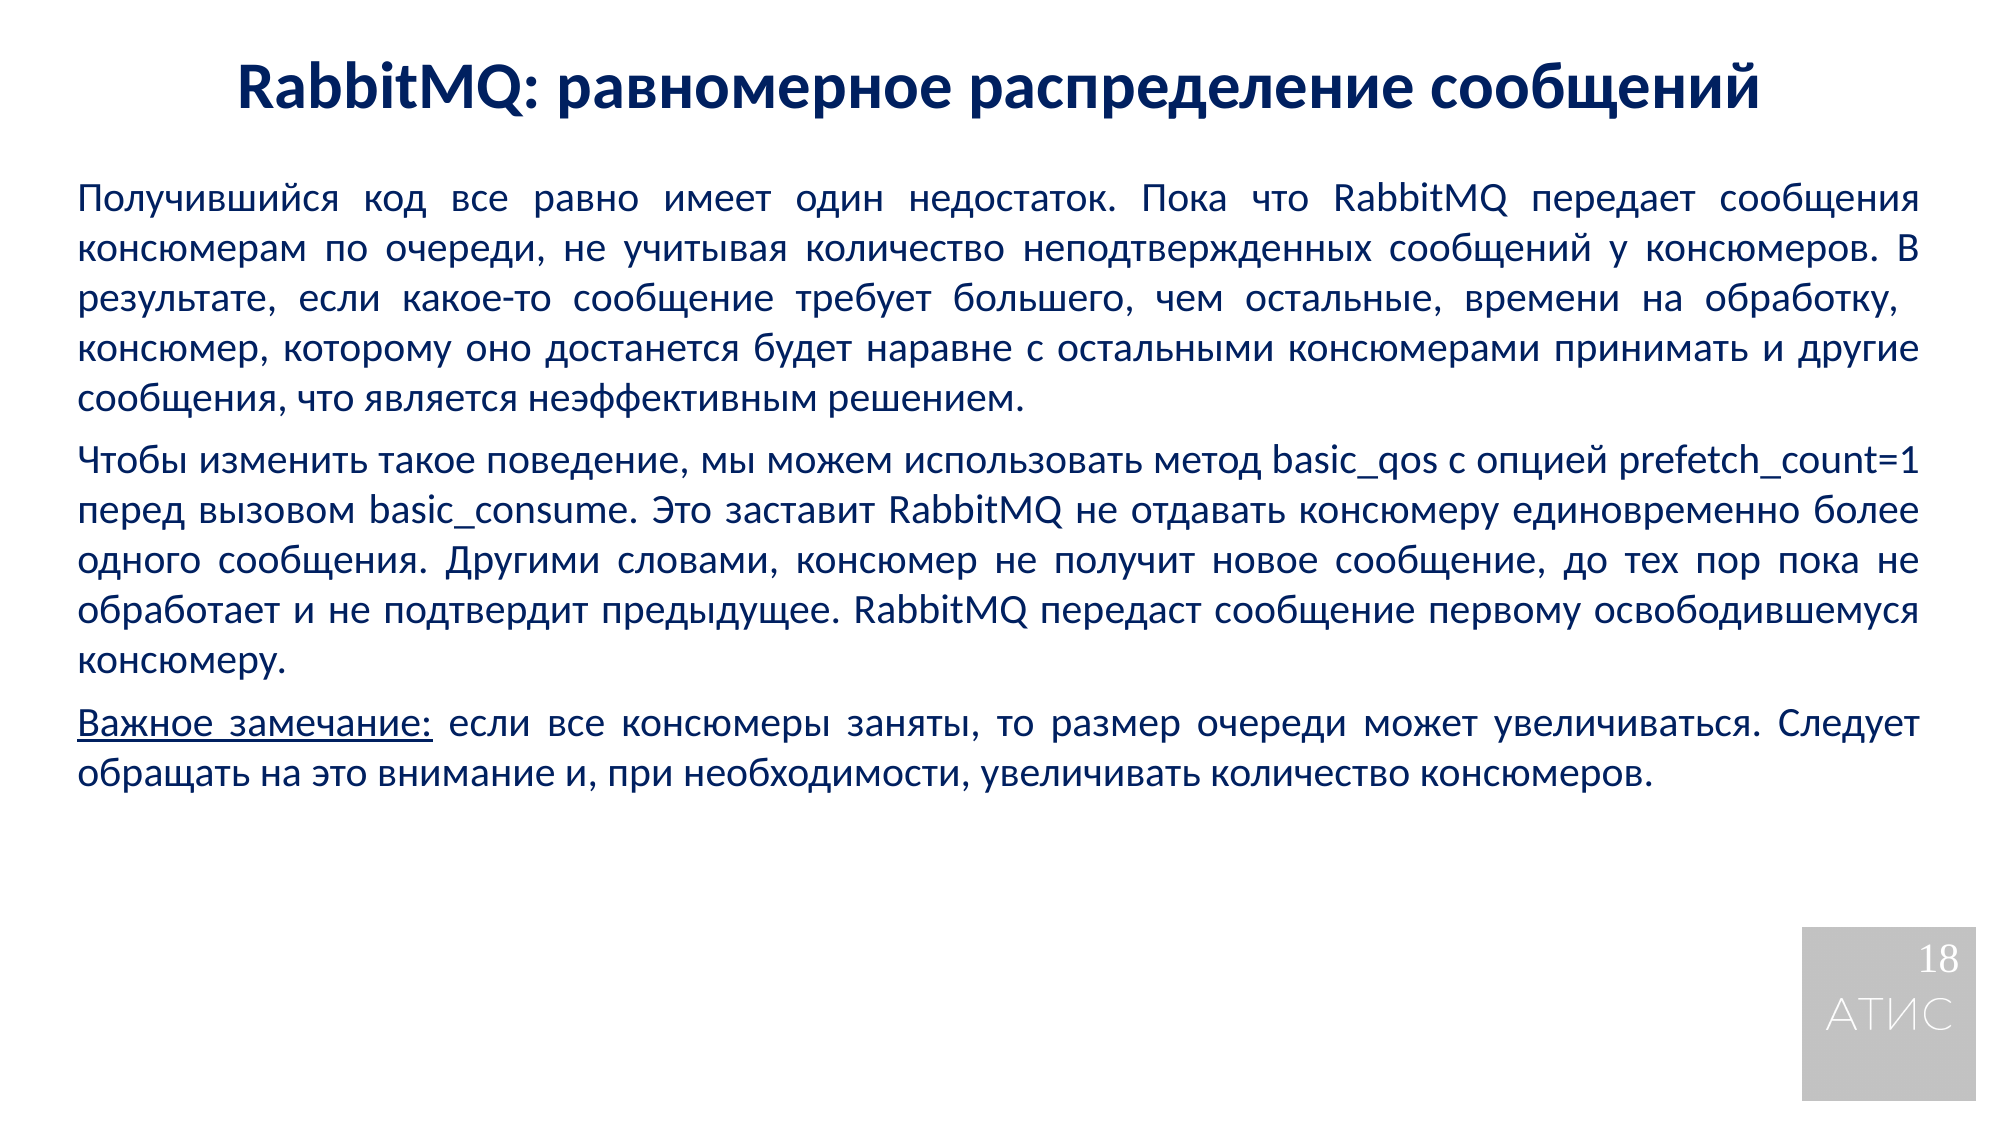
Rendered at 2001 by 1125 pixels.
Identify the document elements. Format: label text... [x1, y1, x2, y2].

picture [1802, 927, 1976, 1101]
title RabbitMQ: равномерное распределение сообщений [0, 34, 2000, 149]
text_box Получившийся код все равно имеет один недостаток. Пока что RabbitMQ передает сообщения консюмерам по очереди, не учитывая количество неподтвержденных сообщений у консюмеров. В результате, если какое-то сообщение требует большего, чем остальные, времени на обработку, консюмер, которому оно достанется будет наравне с остальными консюмерами принимать и другие сообщения, что является неэффективным решением. Чтобы изменить такое поведение, мы можем использовать метод basic_qos с опцией prefetch_count=1 перед вызовом basic_consume. Это заставит RabbitMQ не отдавать консюмеру единовременно более одного сообщения. Другими словами, консюмер не получит новое сообщение, до тех пор пока не обработает и не подтвердит предыдущее. RabbitMQ передаст сообщение первому освободившемуся консюмеру. Важное замечание: если все консюмеры заняты, то размер очереди может увеличиваться. Следует обращать на это внимание и, при необходимости, увеличивать количество консюмеров. [62, 162, 1936, 1097]
